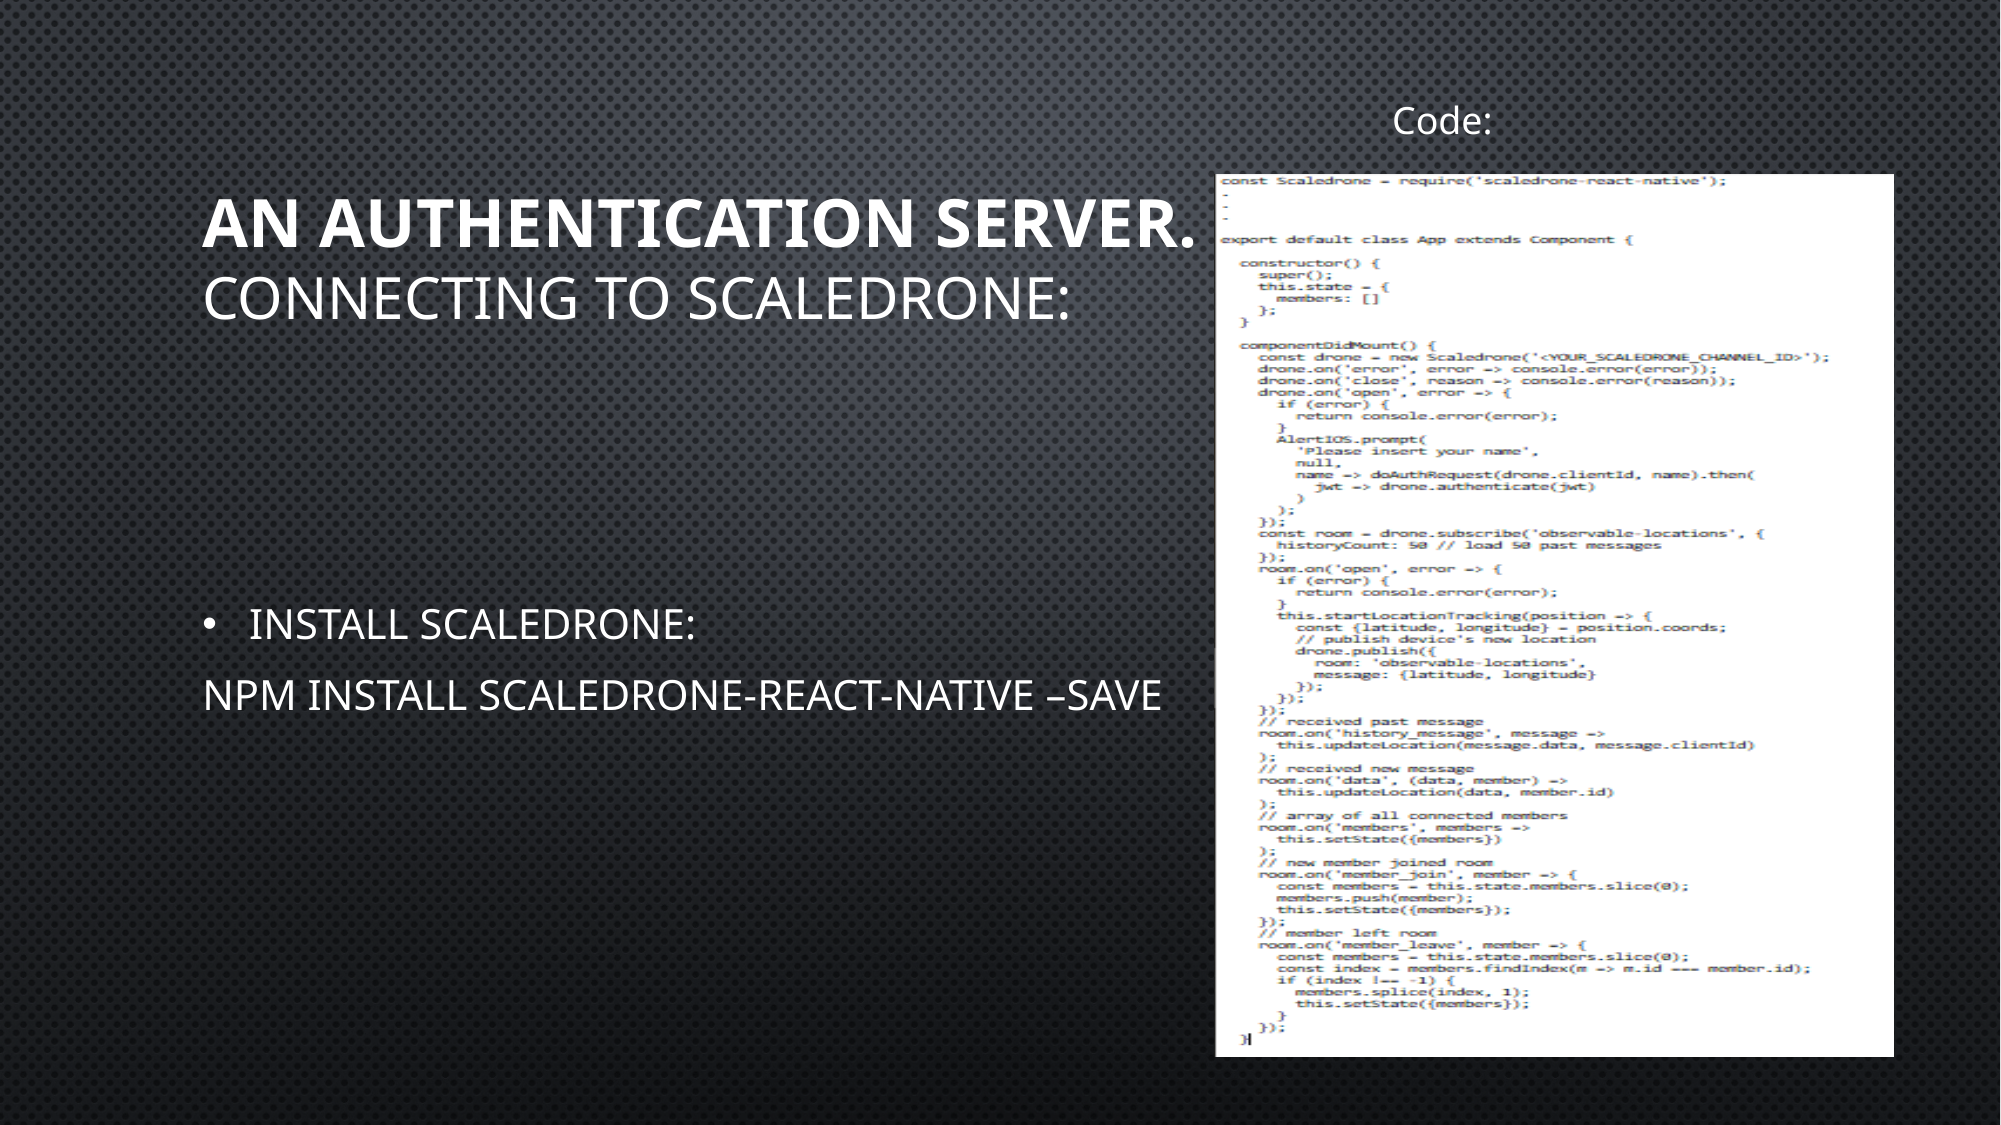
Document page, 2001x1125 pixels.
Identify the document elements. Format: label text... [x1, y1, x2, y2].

title An authentication server. Connecting to Scaledrone: [187, 99, 1813, 413]
text_box Code: [1377, 89, 1528, 150]
picture [1213, 174, 1894, 1057]
list Install Scaledrone: npm install scaledrone-react-native –save [187, 437, 1213, 950]
